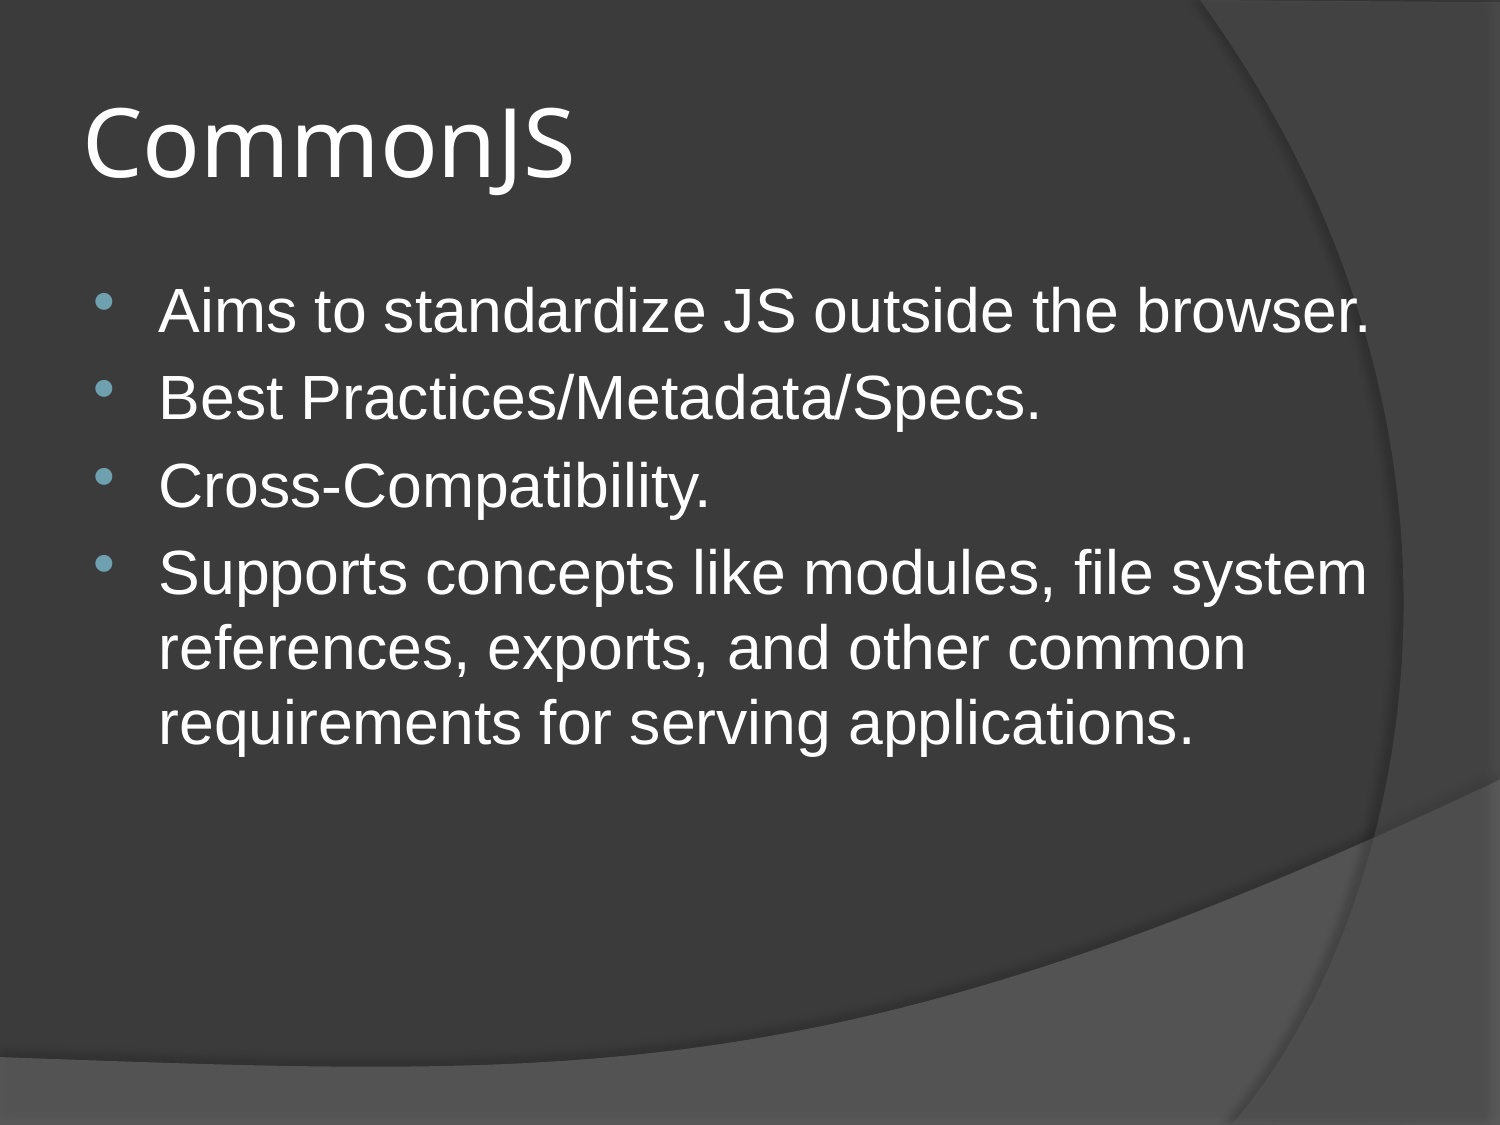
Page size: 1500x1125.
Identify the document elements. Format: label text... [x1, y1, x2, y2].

title CommonJS [75, 45, 1300, 233]
list Aims to standardize JS outside the browser. Best Practices/Metadata/Specs. Cross-Compatibility. Supports concepts like modules, file system references, exports, and other common requirements for serving applications. [75, 262, 1425, 1005]
